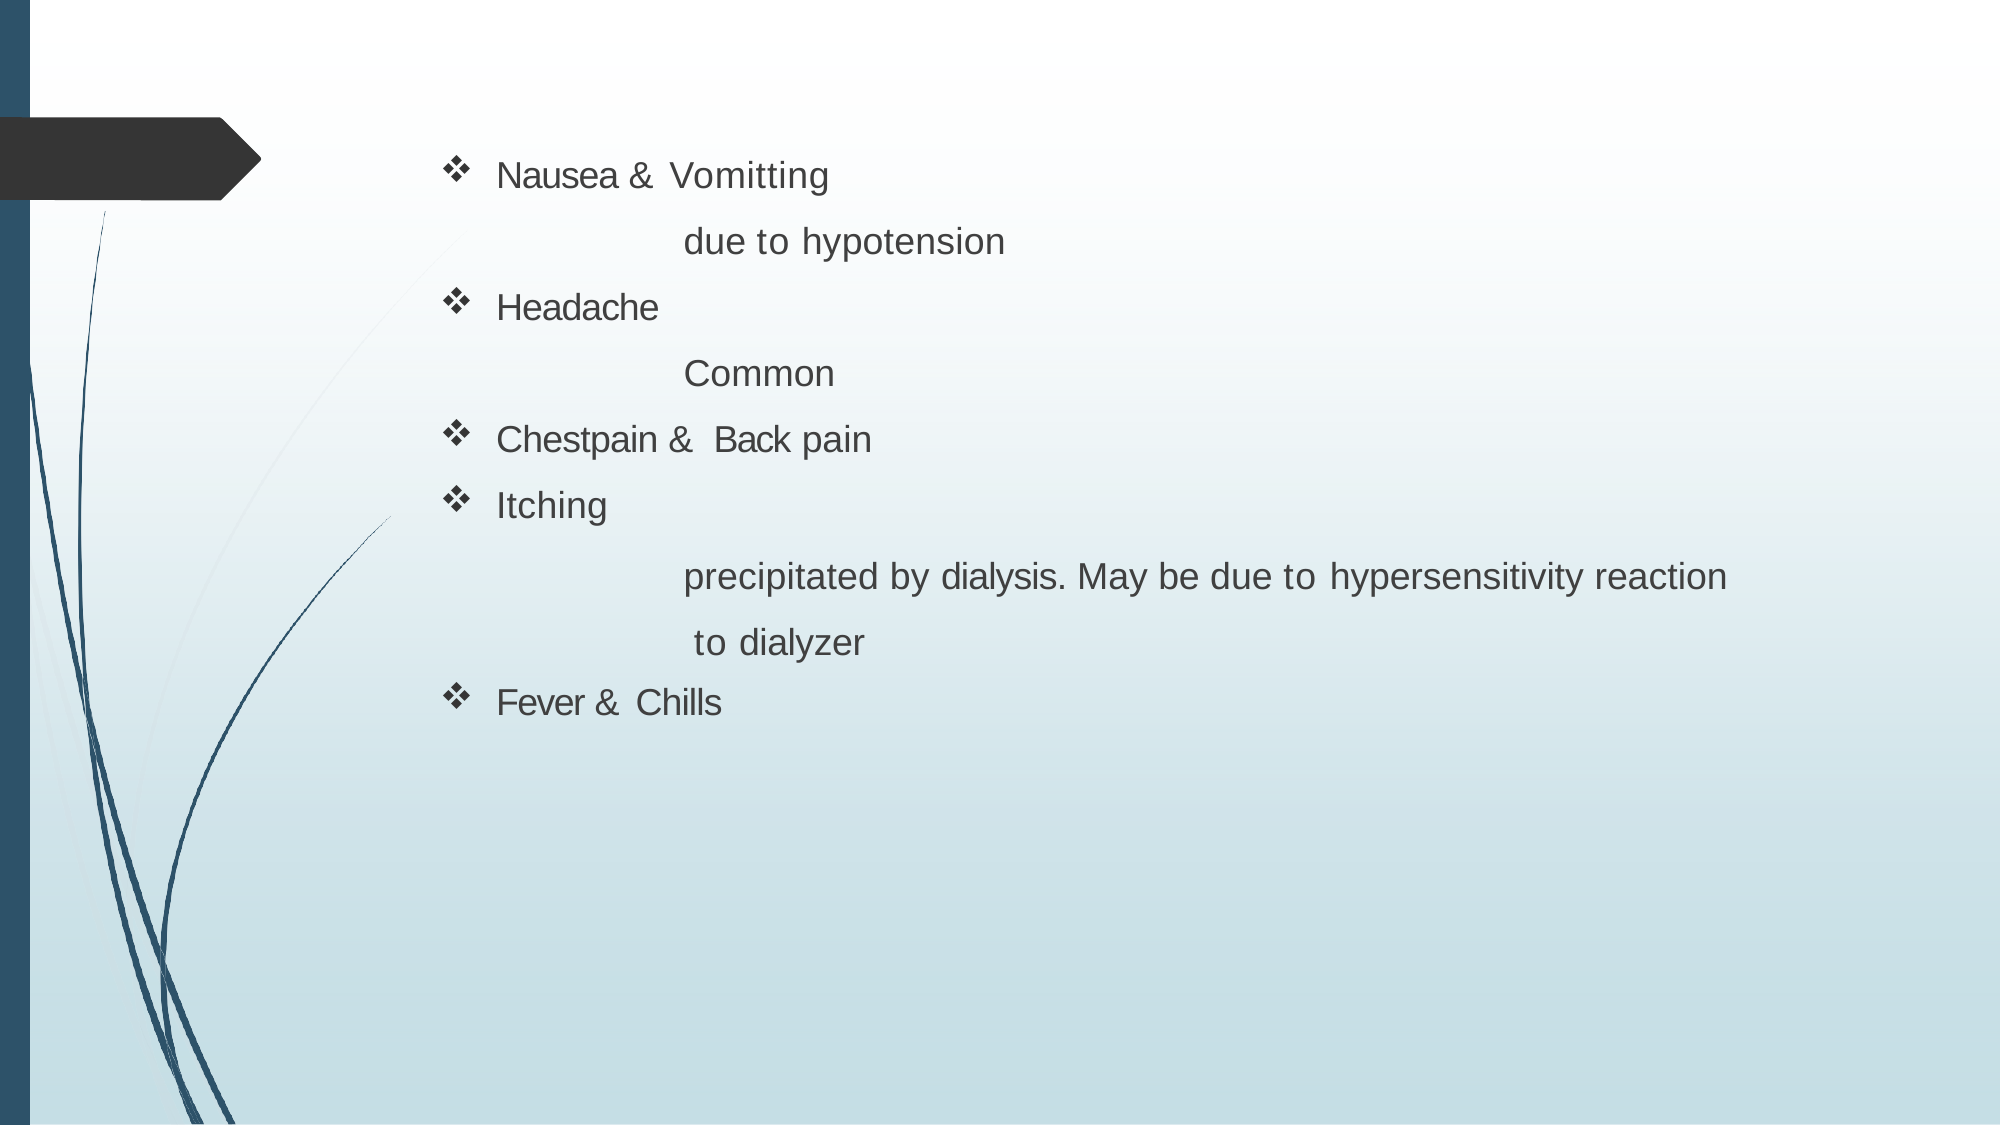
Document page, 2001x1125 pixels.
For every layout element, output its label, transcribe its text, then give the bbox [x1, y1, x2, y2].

picture [30, 0, 2000, 1125]
text_box Nausea & Vomitting due to hypotension Headache Common Chestpain & Back pain Itching precipitated by dialysis. May be due to hypersensitivity reaction to dialyzer Fever & Chills [437, 128, 1732, 724]
